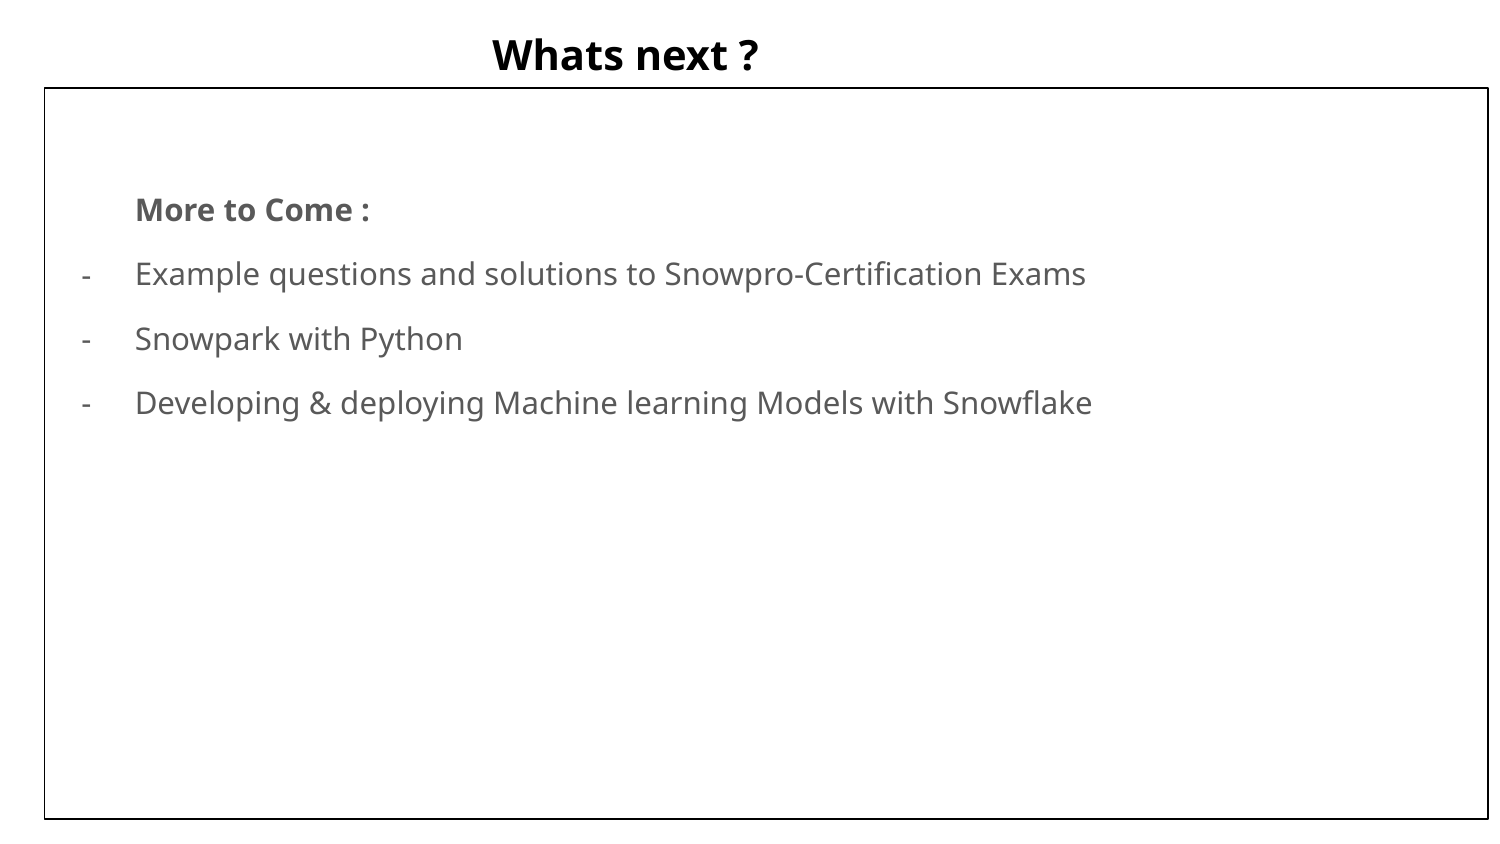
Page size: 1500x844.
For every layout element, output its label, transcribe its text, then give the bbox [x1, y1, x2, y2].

subtitle More to Come : Example questions and solutions to Snowpro-Certification Exams Snowpark with Python Developing & deploying Machine learning Models with Snowflake [44, 87, 1488, 819]
title Whats next ? [102, 8, 1500, 99]
